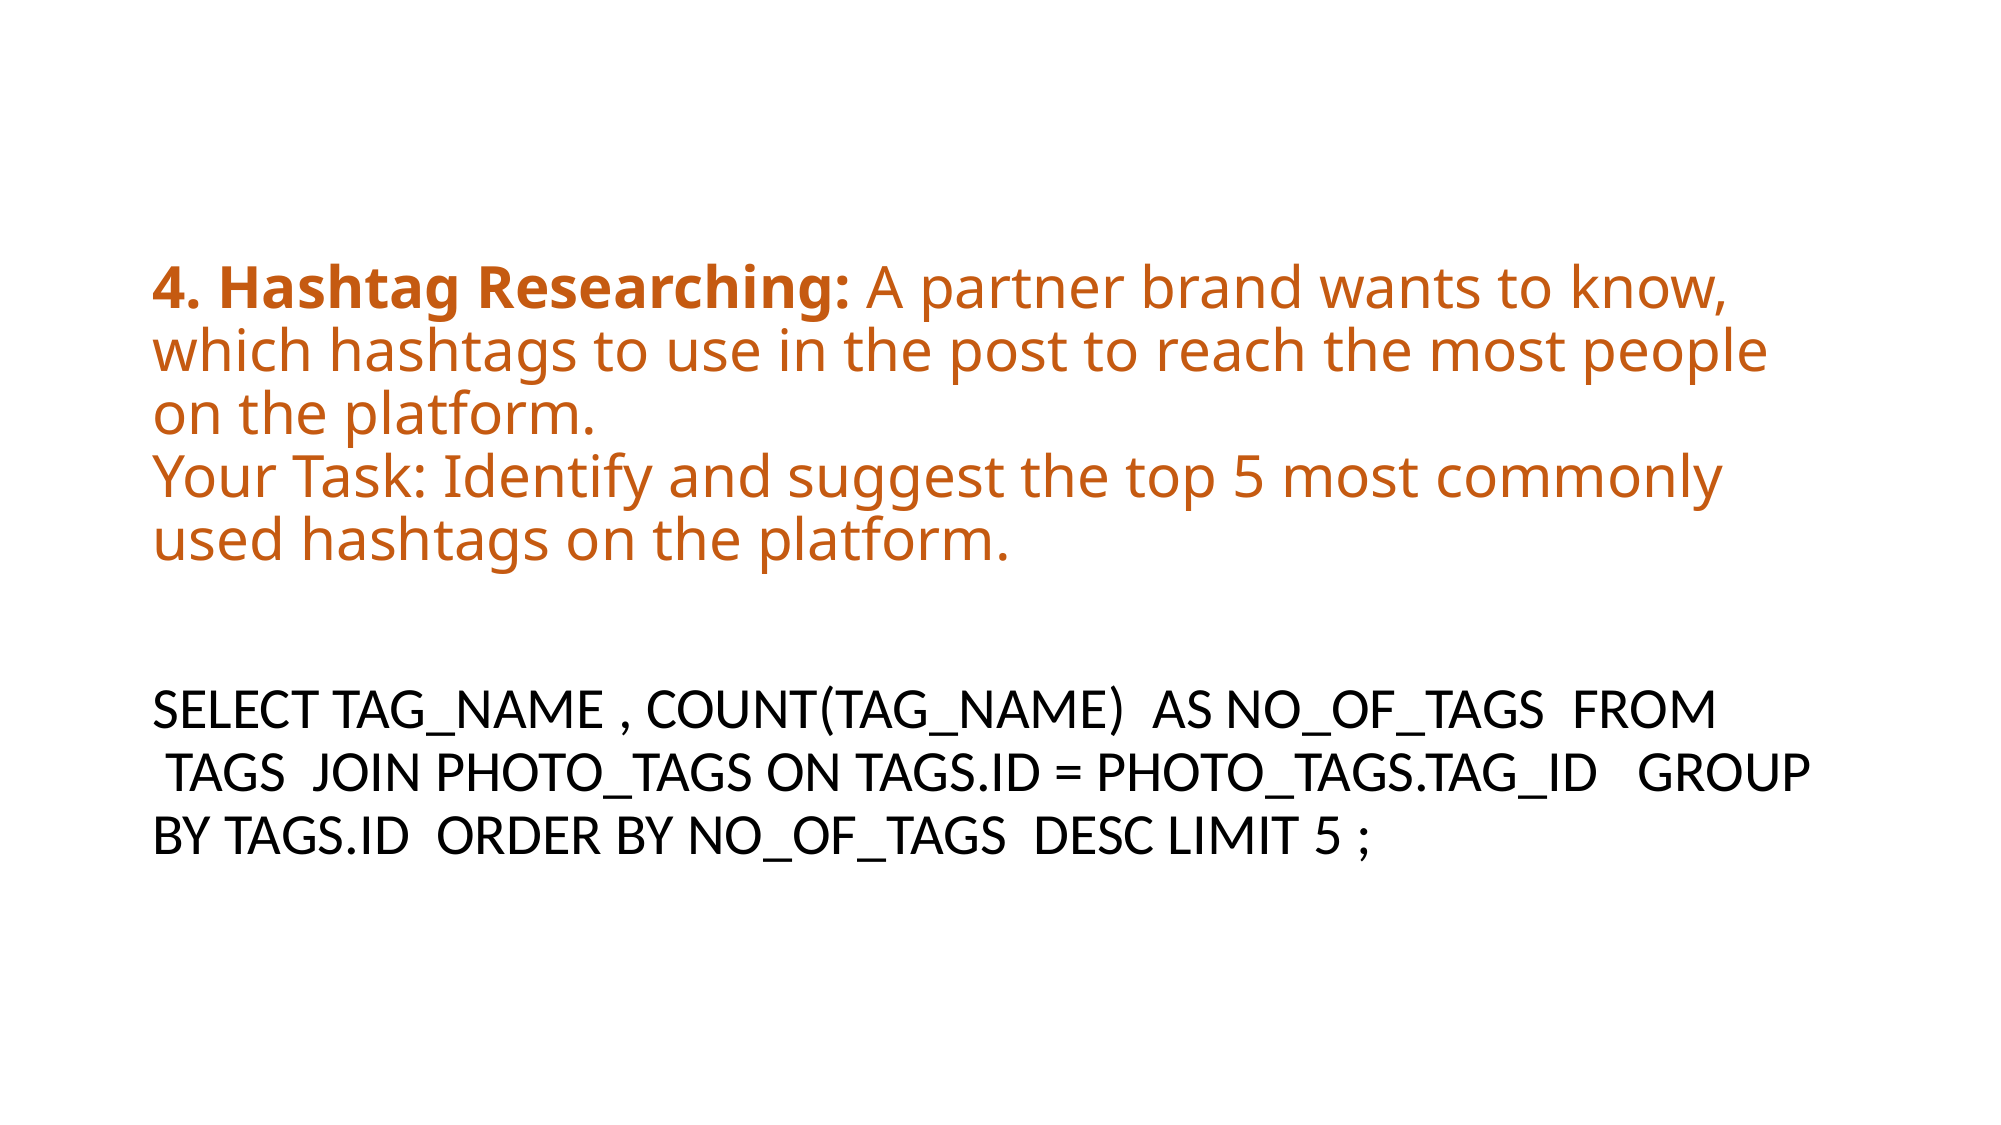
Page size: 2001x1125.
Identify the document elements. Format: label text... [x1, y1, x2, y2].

list 4. Hashtag Researching: A partner brand wants to know, which hashtags to use in the post to reach the most people on the platform. Your Task: Identify and suggest the top 5 most commonly used hashtags on the platform. SELECT TAG_NAME , COUNT(TAG_NAME) AS NO_OF_TAGS FROM TAGS JOIN PHOTO_TAGS ON TAGS.ID = PHOTO_TAGS.TAG_ID GROUP BY TAGS.ID ORDER BY NO_OF_TAGS DESC LIMIT 5 ; [137, 160, 1863, 1014]
